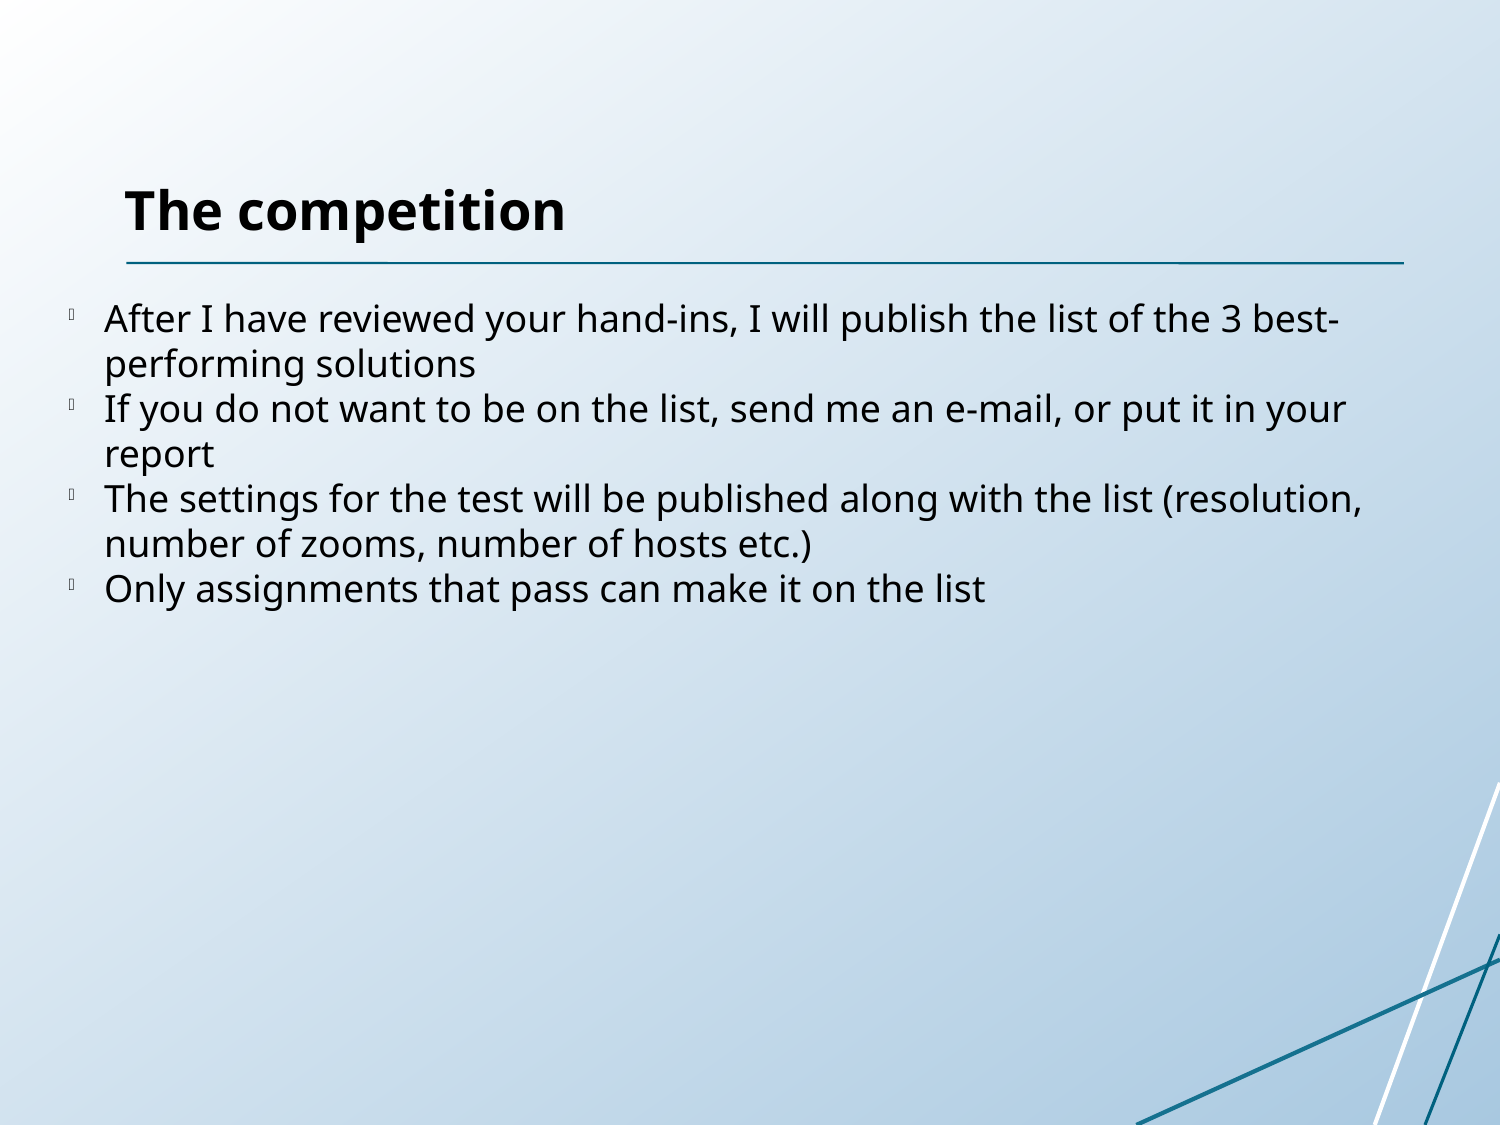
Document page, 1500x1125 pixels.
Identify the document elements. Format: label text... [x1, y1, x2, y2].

text_box After I have reviewed your hand-ins, I will publish the list of the 3 best-performing solutions If you do not want to be on the list, send me an e-mail, or put it in your report The settings for the test will be published along with the list (resolution, number of zooms, number of hosts etc.) Only assignments that pass can make it on the list [54, 287, 1404, 1005]
text_box The competition [109, 49, 1403, 249]
